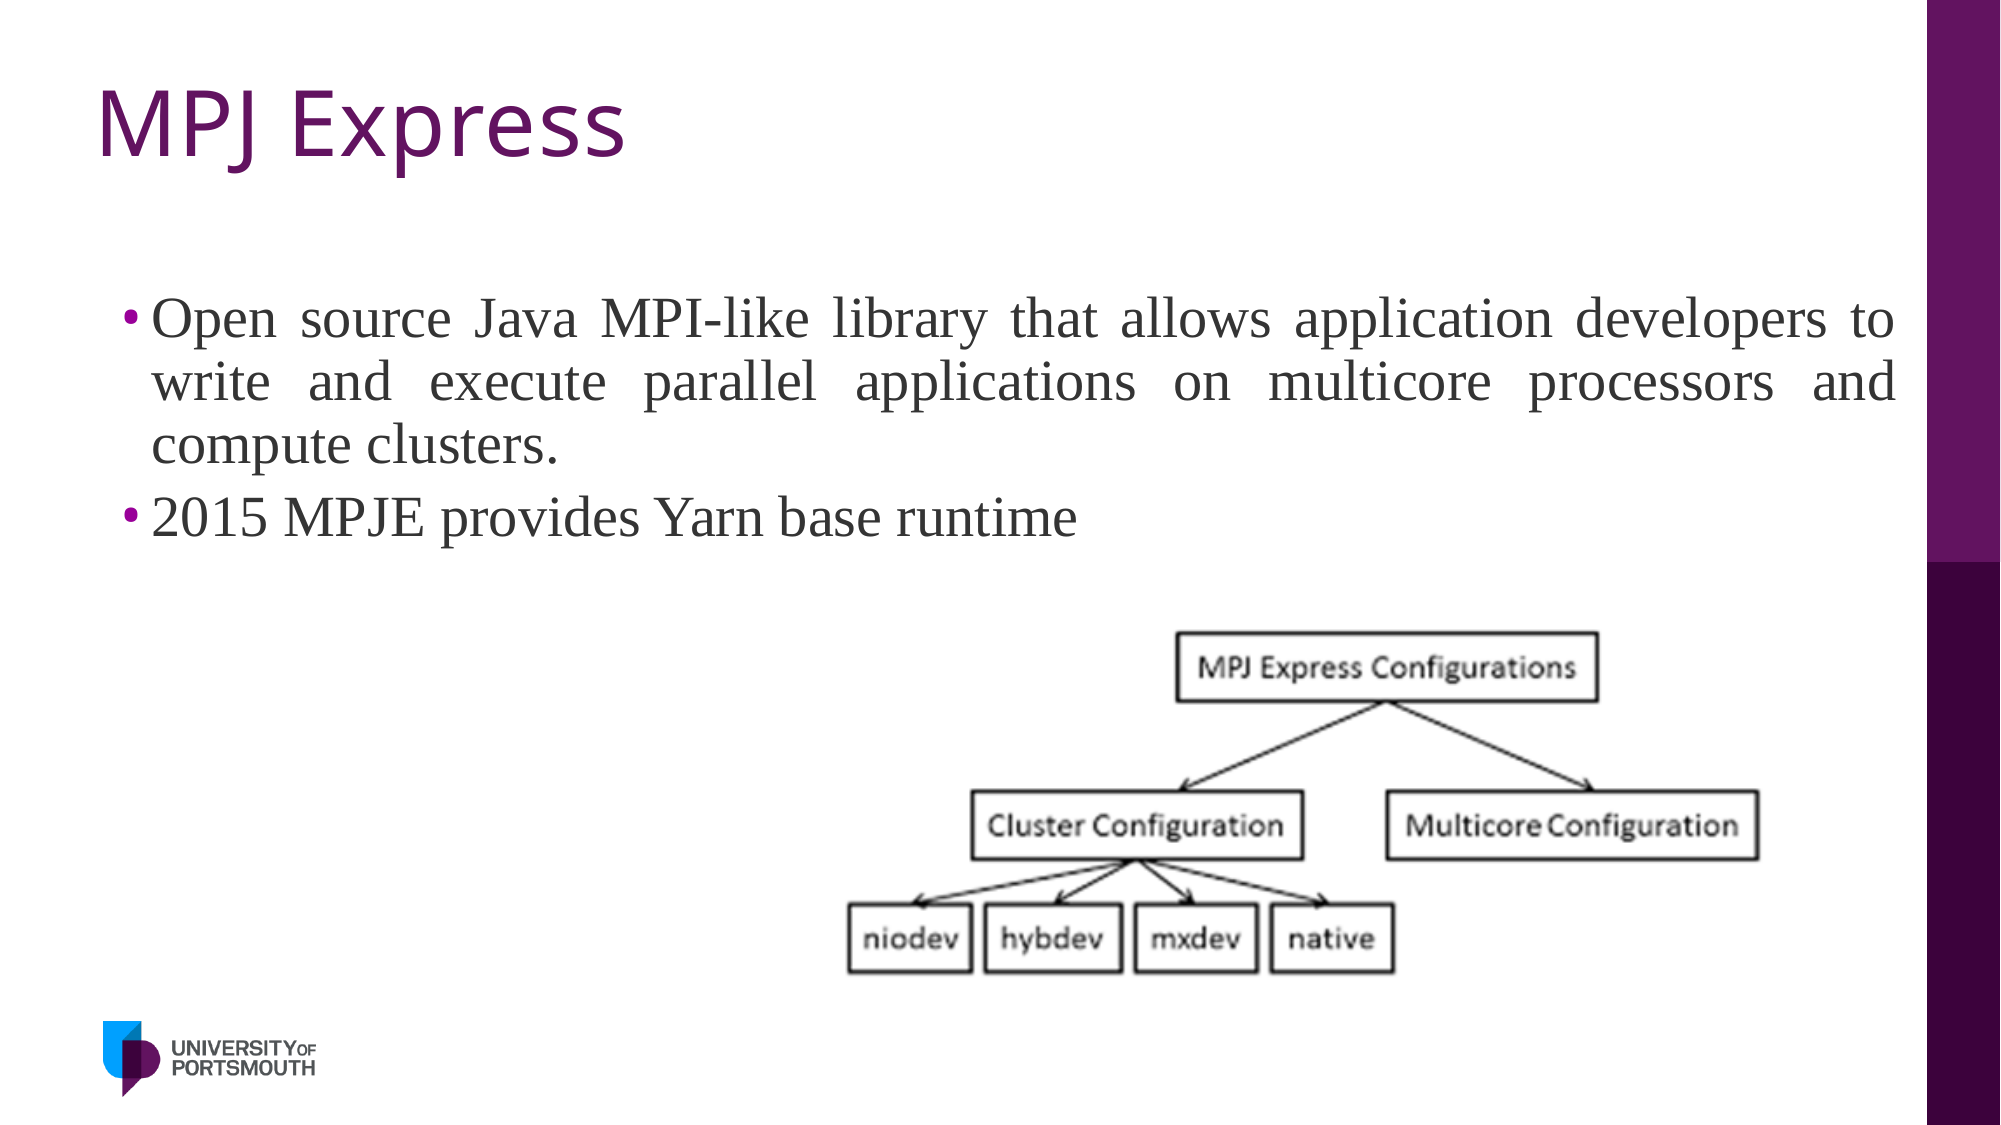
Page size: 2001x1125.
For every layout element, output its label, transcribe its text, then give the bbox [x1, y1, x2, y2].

list Open source Java MPI-like library that allows application developers to write and execute parallel applications on multicore processors and compute clusters. 2015 MPJE provides Yarn base runtime [80, 280, 1913, 1007]
picture [832, 602, 1771, 1000]
picture [103, 1021, 316, 1097]
title MPJ Express [79, 91, 1908, 279]
